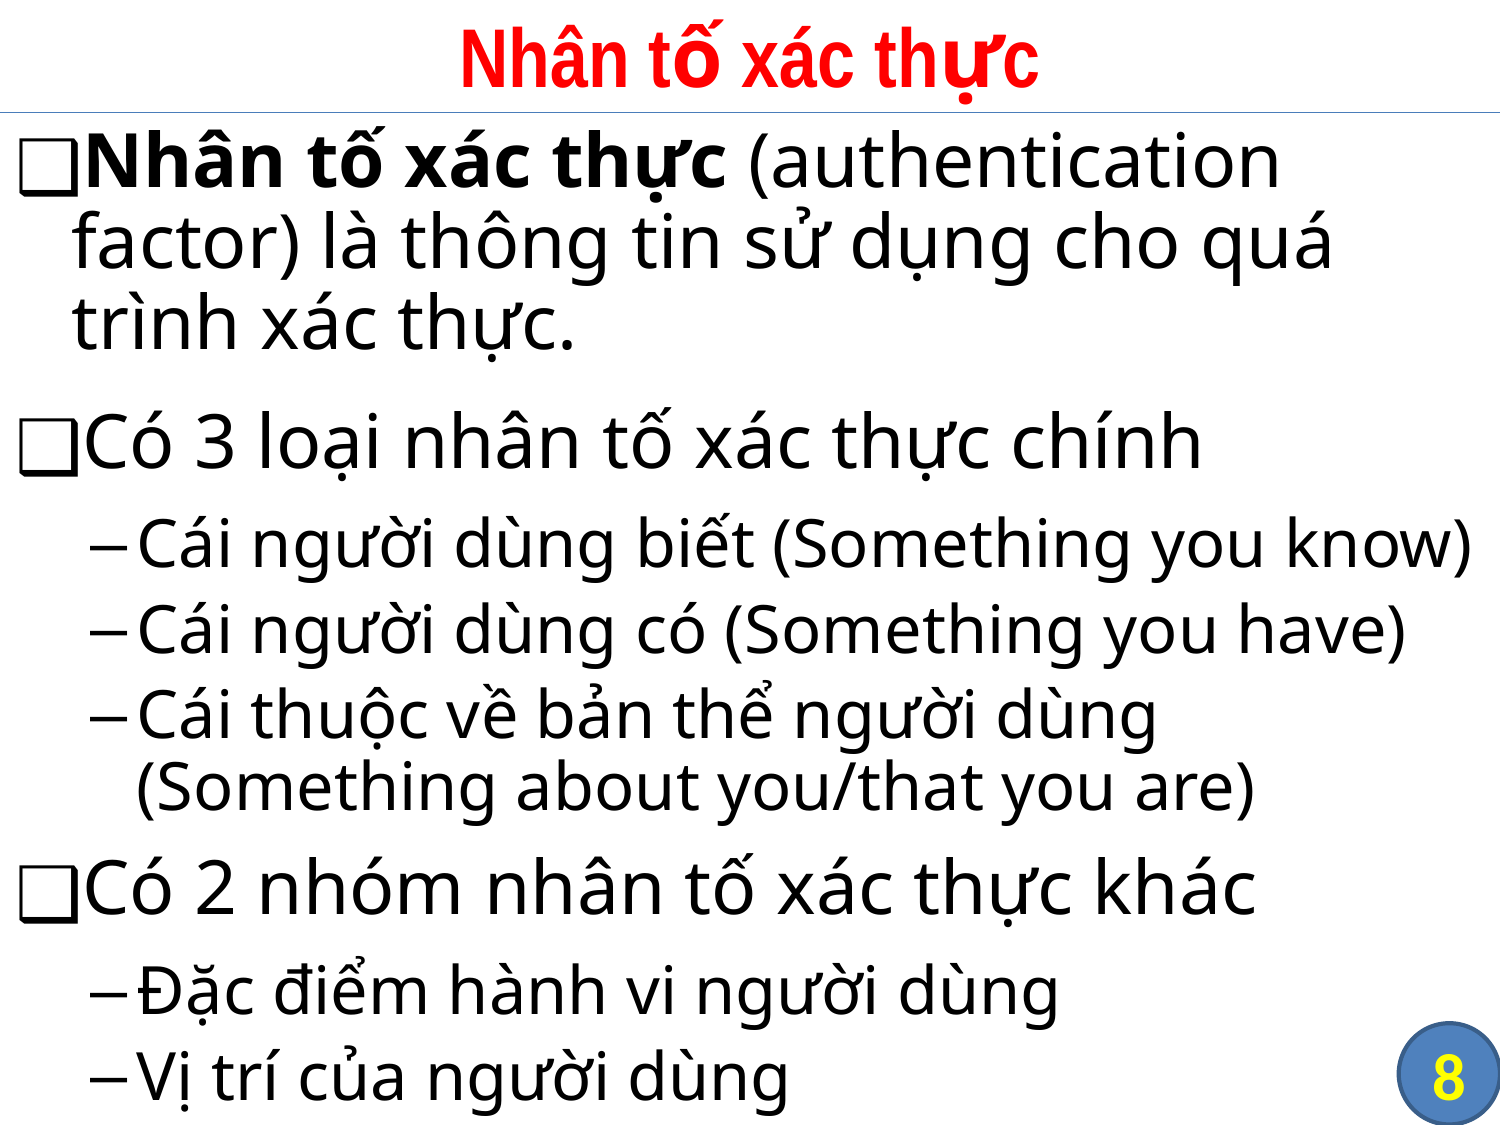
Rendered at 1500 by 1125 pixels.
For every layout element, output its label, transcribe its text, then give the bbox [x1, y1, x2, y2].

title Nhân tố xác thực [0, 0, 1500, 112]
list Nhân tố xác thực (authentication factor) là thông tin sử dụng cho quá trình xác thực. Có 3 loại nhân tố xác thực chính Cái người dùng biết (Something you know) Cái người dùng có (Something you have) Cái thuộc về bản thể người dùng (Something about you/that you are) Có 2 nhóm nhân tố xác thực khác Đặc điểm hành vi người dùng Vị trí của người dùng [0, 112, 1500, 1125]
